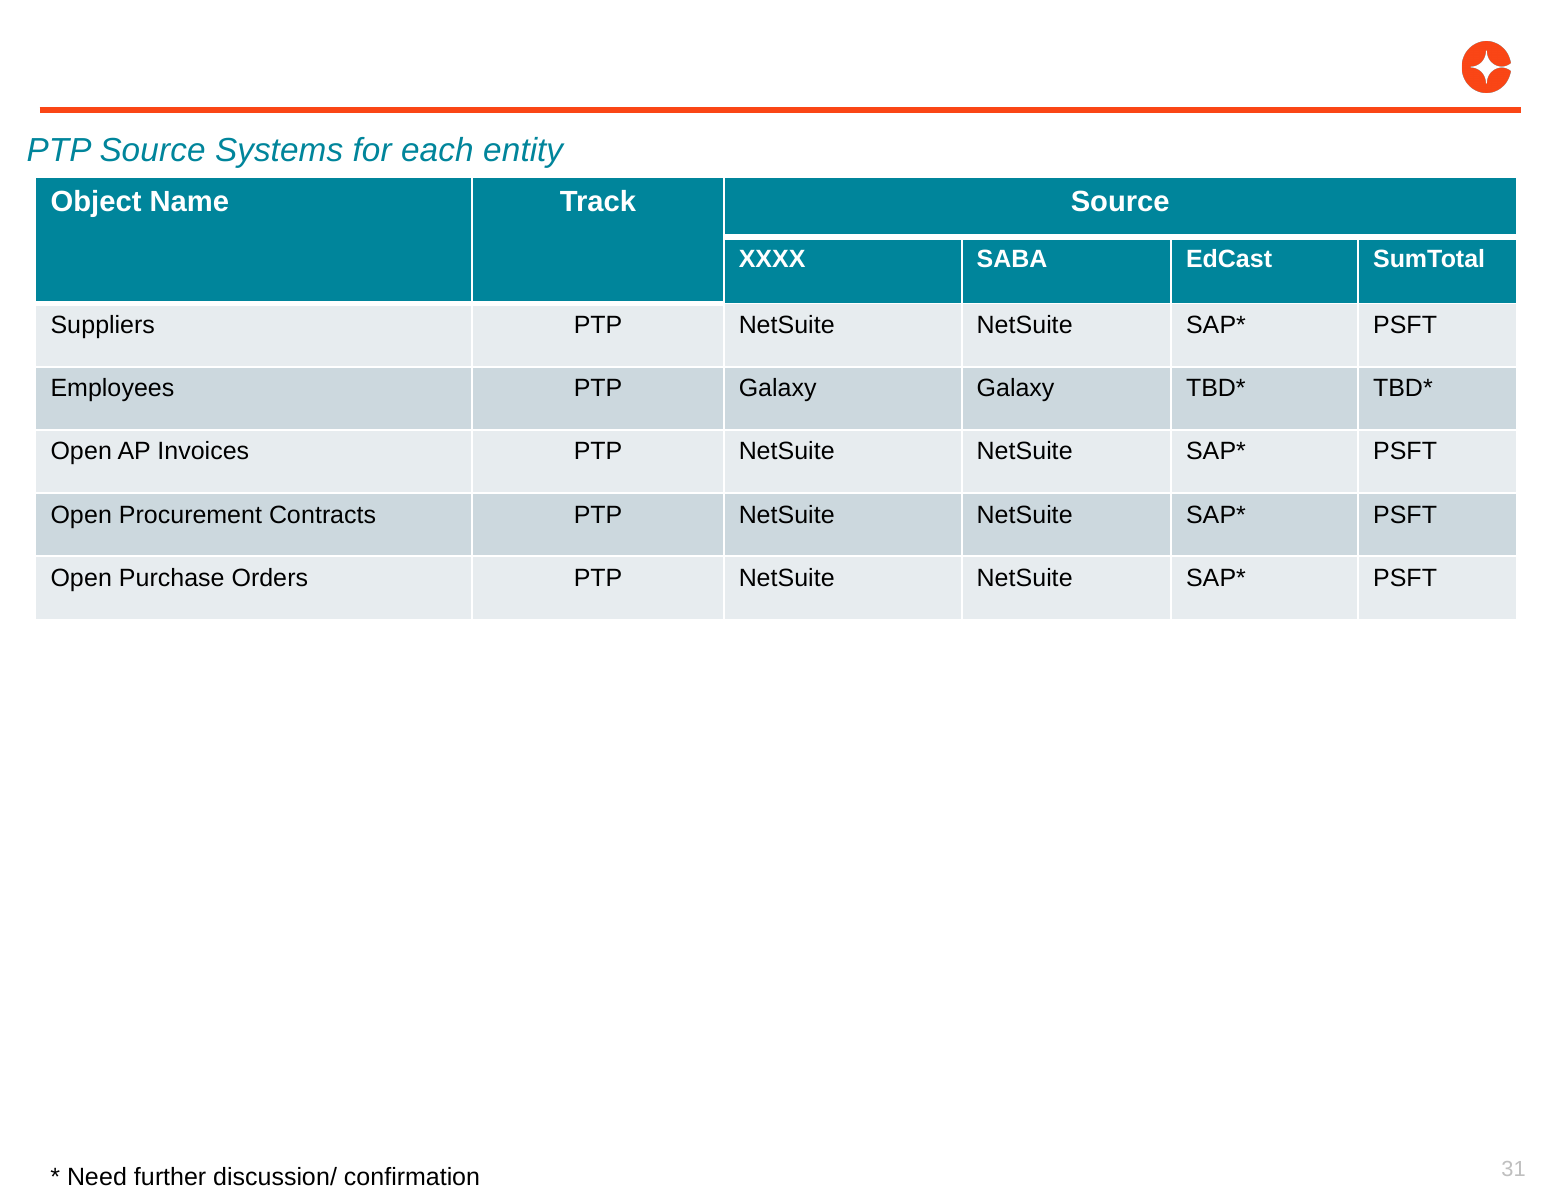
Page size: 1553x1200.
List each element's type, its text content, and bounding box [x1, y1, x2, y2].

table_cell Suppliers [36, 306, 471, 366]
table_cell SAP* [1172, 494, 1357, 555]
table_cell NetSuite [963, 304, 1170, 366]
table_cell SAP* [1172, 557, 1357, 619]
table_cell PTP [473, 306, 723, 366]
table_cell PTP [473, 368, 723, 429]
slide_number 31 [1191, 1136, 1541, 1200]
table_cell NetSuite [963, 494, 1170, 555]
table_header Object Name [36, 179, 471, 301]
table_cell XXXX [725, 240, 961, 303]
text_box * Need further discussion/ confirmation [35, 1152, 654, 1198]
table_cell NetSuite [725, 431, 961, 492]
table_cell SABA [963, 240, 1170, 303]
table_cell Open AP Invoices [36, 431, 471, 492]
picture [1461, 41, 1513, 93]
table_cell PSFT [1359, 431, 1516, 492]
table_cell Employees [36, 368, 471, 429]
table_header Source [725, 178, 1516, 234]
list PTP Source Systems for each entity [11, 113, 1494, 179]
table_cell PSFT [1359, 557, 1516, 619]
table_cell PSFT [1359, 494, 1516, 555]
table_cell NetSuite [725, 494, 961, 555]
table_cell NetSuite [963, 431, 1170, 492]
table_cell SAP* [1172, 431, 1357, 492]
table_cell NetSuite [725, 304, 961, 366]
table_cell Galaxy [725, 368, 961, 429]
table_cell TBD* [1172, 368, 1357, 429]
table_cell PSFT [1359, 304, 1516, 366]
table_header Track [473, 179, 723, 301]
table_cell NetSuite [963, 557, 1170, 619]
table_cell EdCast [1172, 240, 1357, 303]
table_cell Open Procurement Contracts [36, 494, 471, 555]
table_cell PTP [473, 557, 723, 619]
table_cell Galaxy [963, 368, 1170, 429]
table_cell NetSuite [725, 557, 961, 619]
table_cell PTP [473, 494, 723, 555]
table_cell PTP [473, 431, 723, 492]
table_cell Open Purchase Orders [36, 557, 471, 619]
table_cell TBD* [1359, 368, 1516, 429]
table_cell SAP* [1172, 304, 1357, 366]
table_cell SumTotal [1359, 240, 1516, 303]
